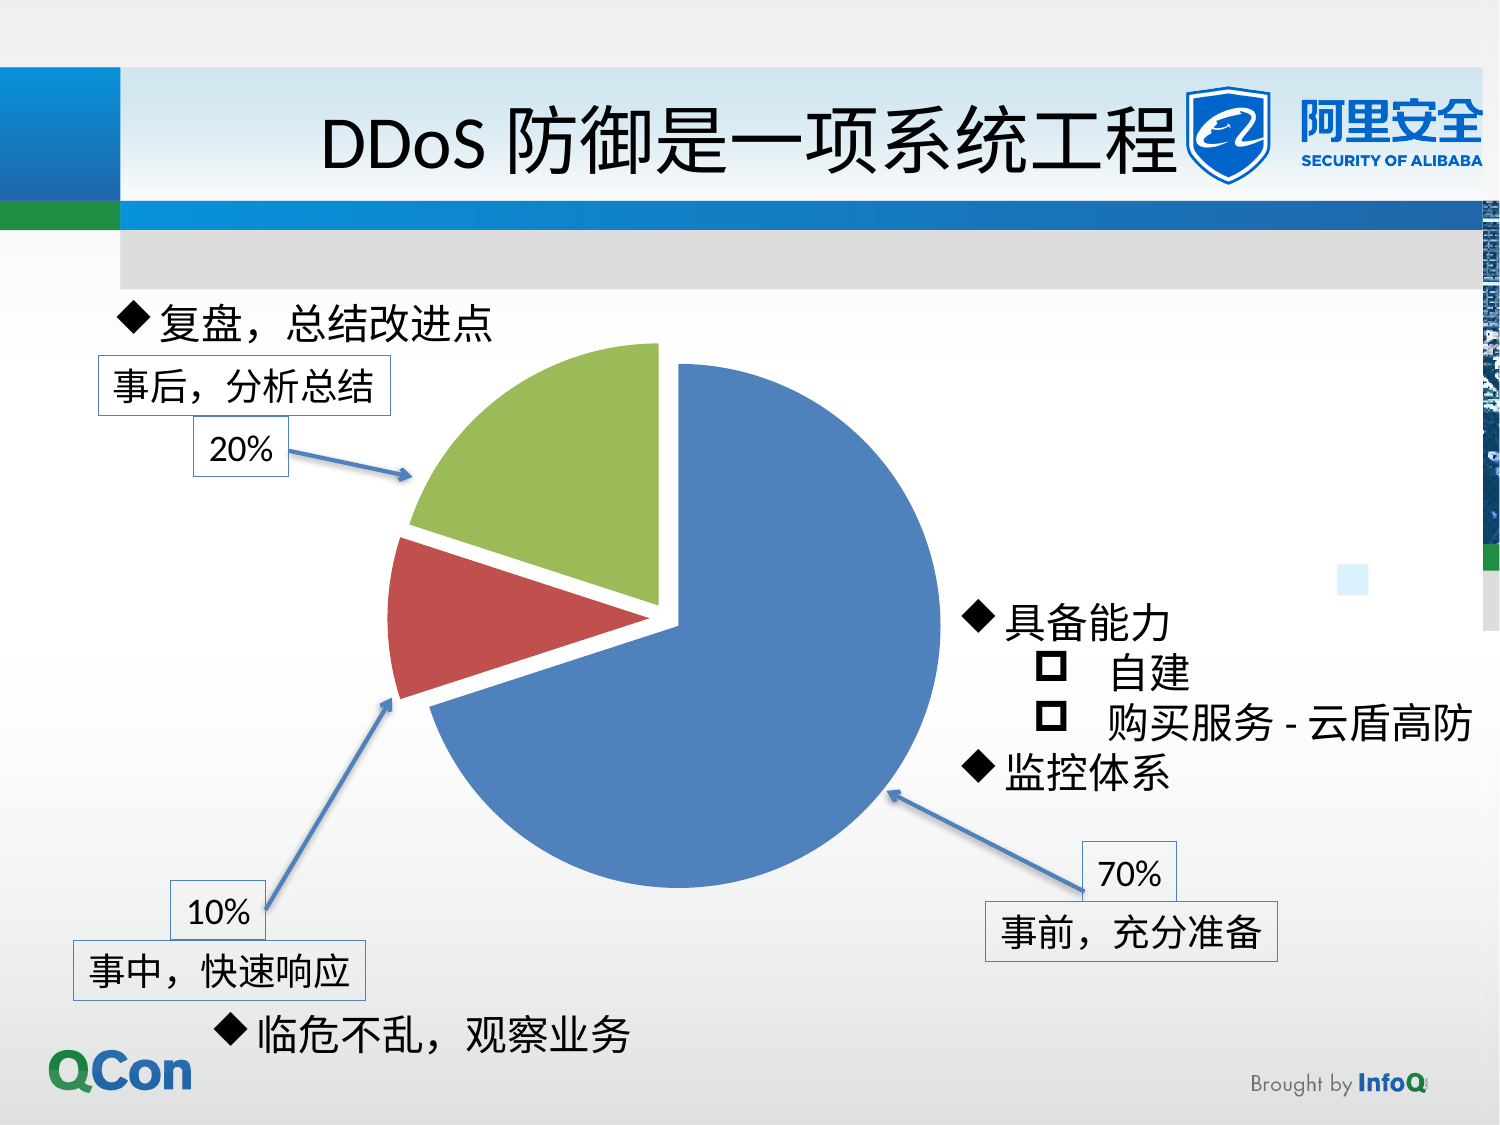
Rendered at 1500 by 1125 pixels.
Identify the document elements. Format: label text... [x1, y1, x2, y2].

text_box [288, 450, 413, 478]
chart [138, 325, 1198, 355]
text_box 具备能力 自建 购买服务-云盾高防 监控体系 [1284, 589, 1490, 804]
title DDoS防御是一项系统工程 [75, 45, 1425, 233]
picture [0, 0, 1500, 1125]
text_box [886, 790, 1085, 892]
text_box 临危不乱，观察业务 [195, 1010, 648, 1067]
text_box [265, 697, 393, 911]
text_box 复盘，总结改进点 [98, 290, 509, 354]
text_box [71, 355, 1280, 1002]
